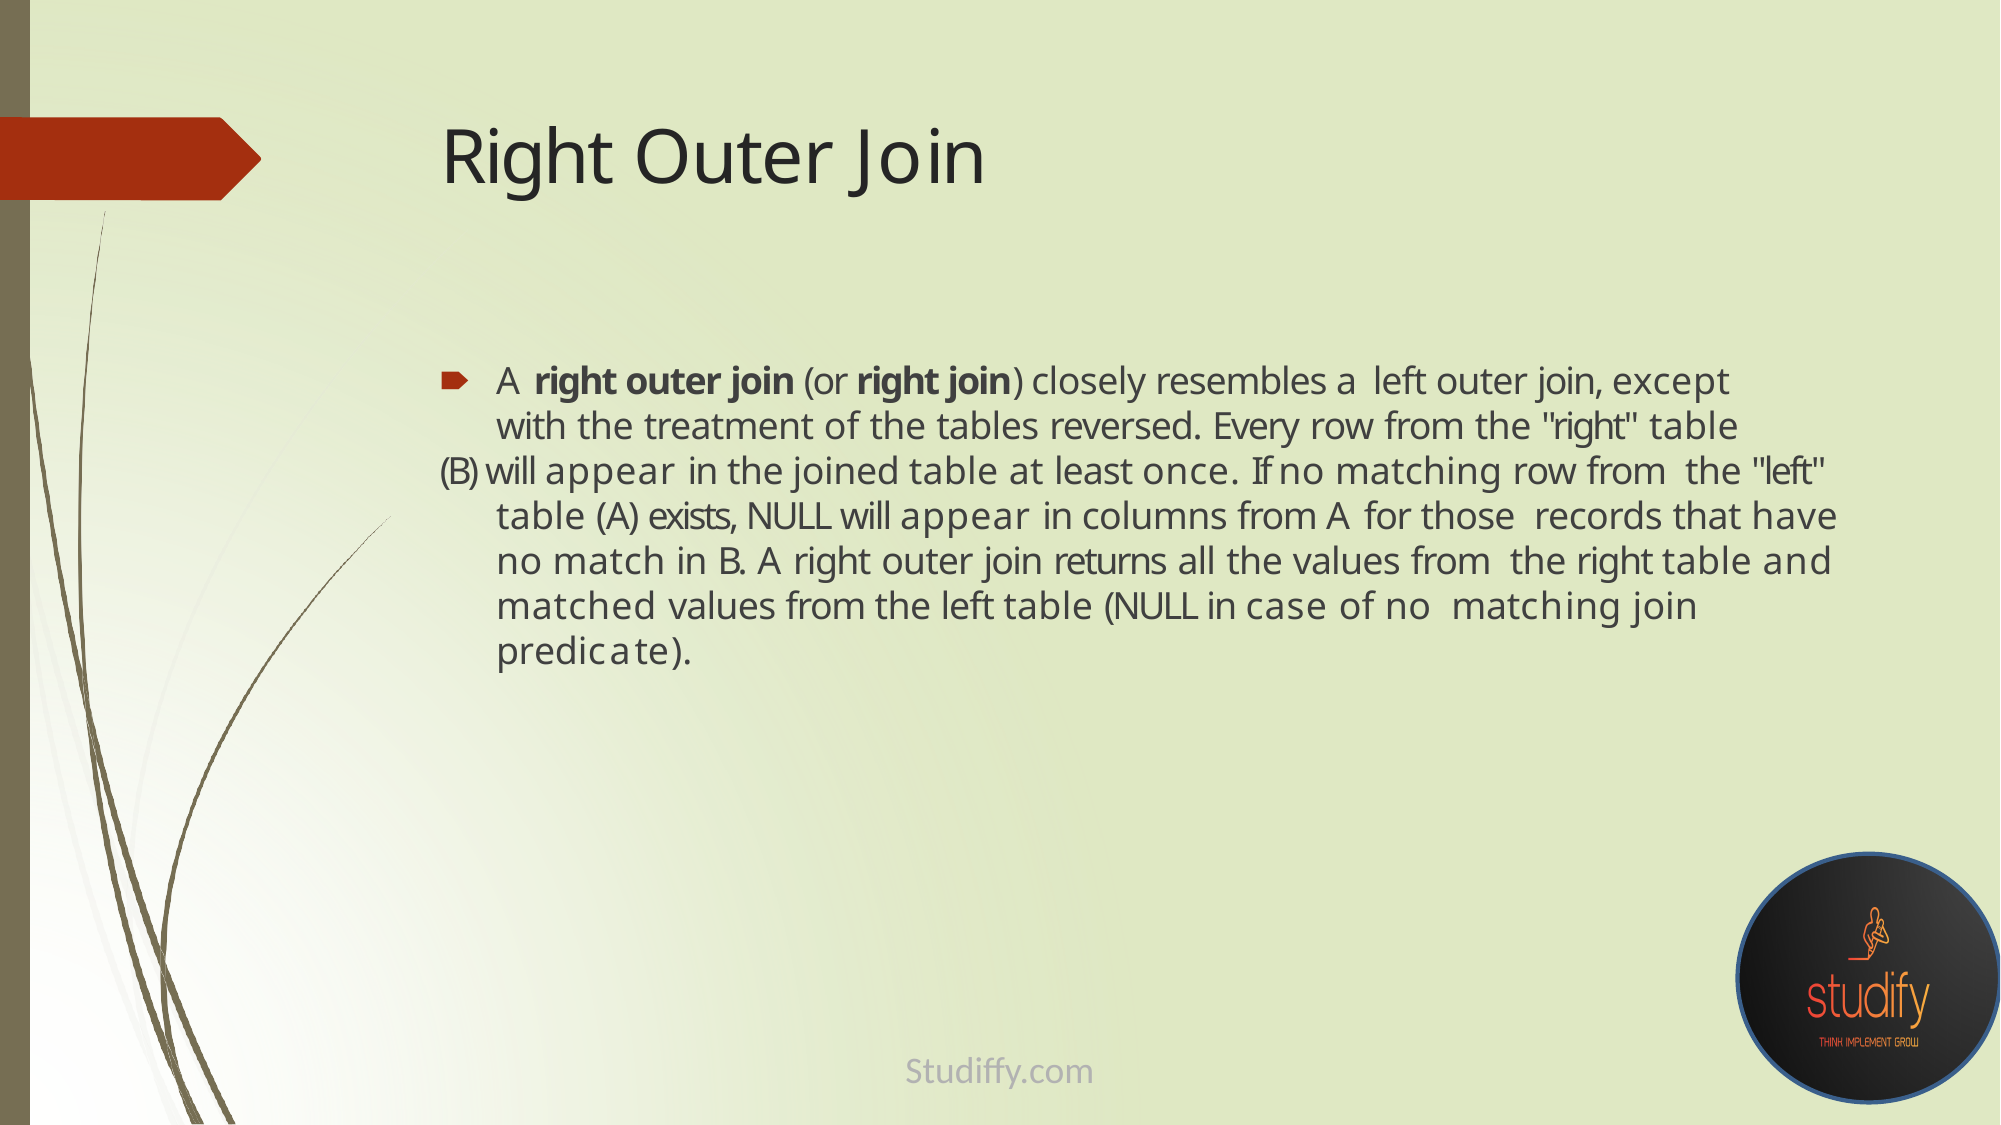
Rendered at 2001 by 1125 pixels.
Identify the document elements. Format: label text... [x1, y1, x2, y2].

picture [30, 0, 2000, 1125]
picture [1742, 856, 1997, 1100]
list 🠶 A right outer join (or right join) closely resembles a left outer join, except with the treatment of the tables reversed. Every row from the "right" table (B) will appear in the joined table at least once. If no matching row from the "left" table (A) exists, NULL will appear in columns from A for those records that have no match in B. A right outer join returns all the values from the right table and matched values from the left table (NULL in case of no matching join predicate). [127, 354, 1873, 995]
footer Studiffy.com [680, 1046, 1320, 1103]
title Right Outer Join [438, 106, 1021, 296]
